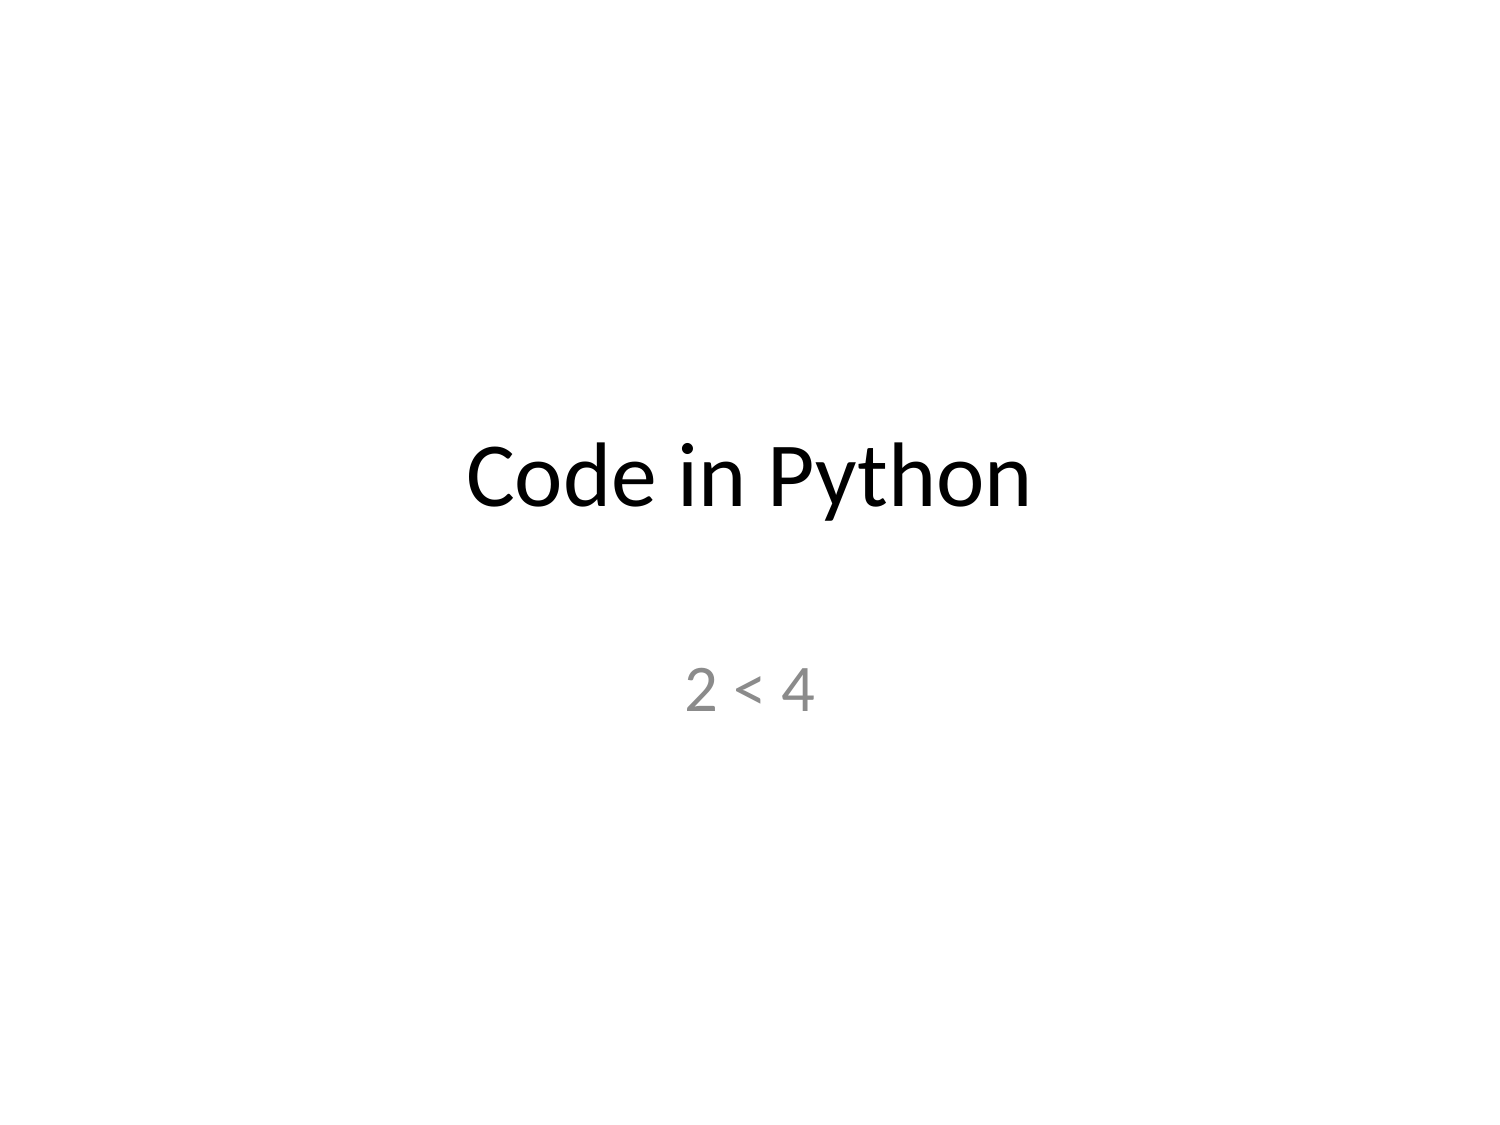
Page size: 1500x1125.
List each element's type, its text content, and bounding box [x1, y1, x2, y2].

title Code in Python [112, 349, 1388, 591]
subtitle 2 < 4 [225, 637, 1275, 925]
